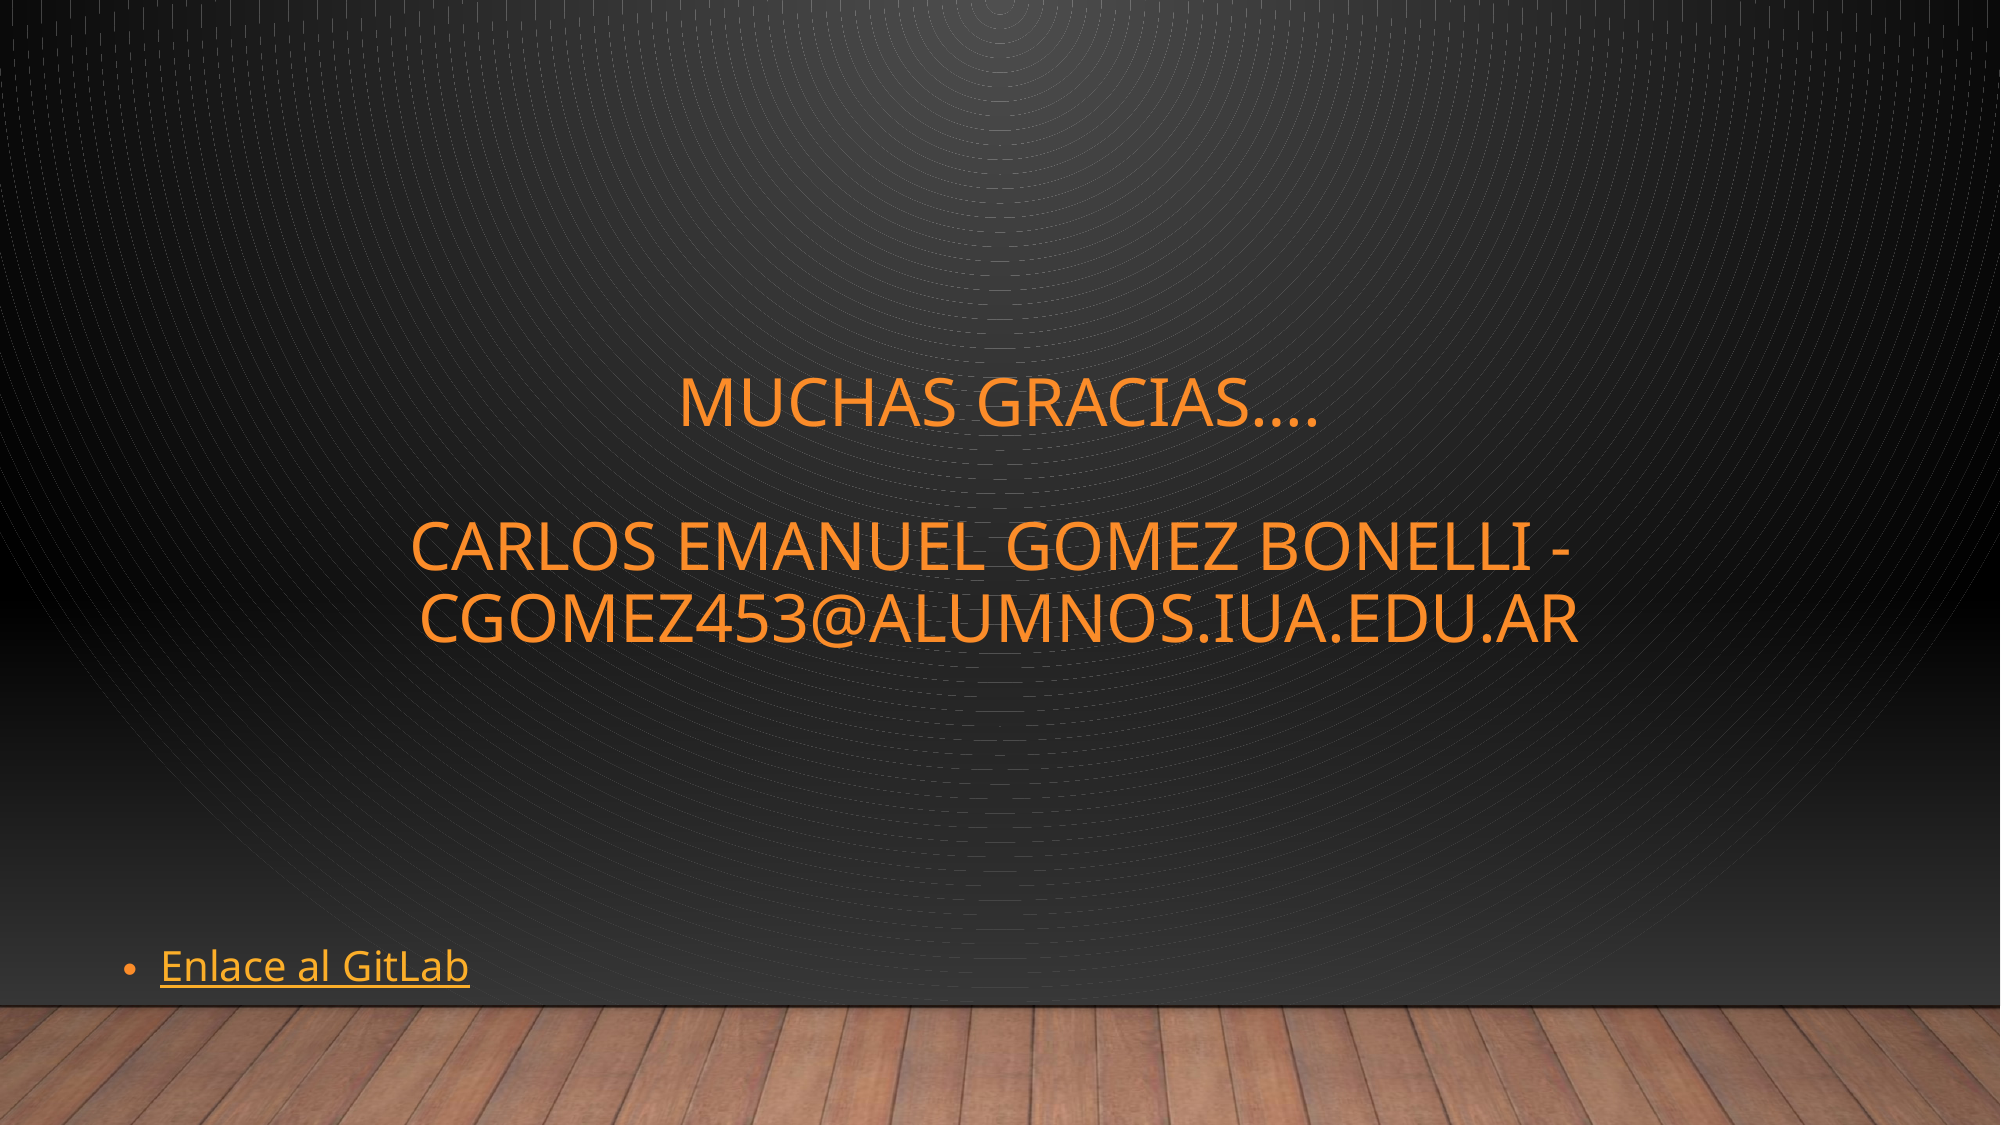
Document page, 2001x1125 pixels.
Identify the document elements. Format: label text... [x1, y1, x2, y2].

picture [0, 1005, 2000, 1125]
title Muchas gracias…. Carlos Emanuel gomez Bonelli - cgomez453@alumnos.iua.edu.ar [0, 145, 2000, 881]
list Enlace al GitLab [107, 921, 1632, 1065]
